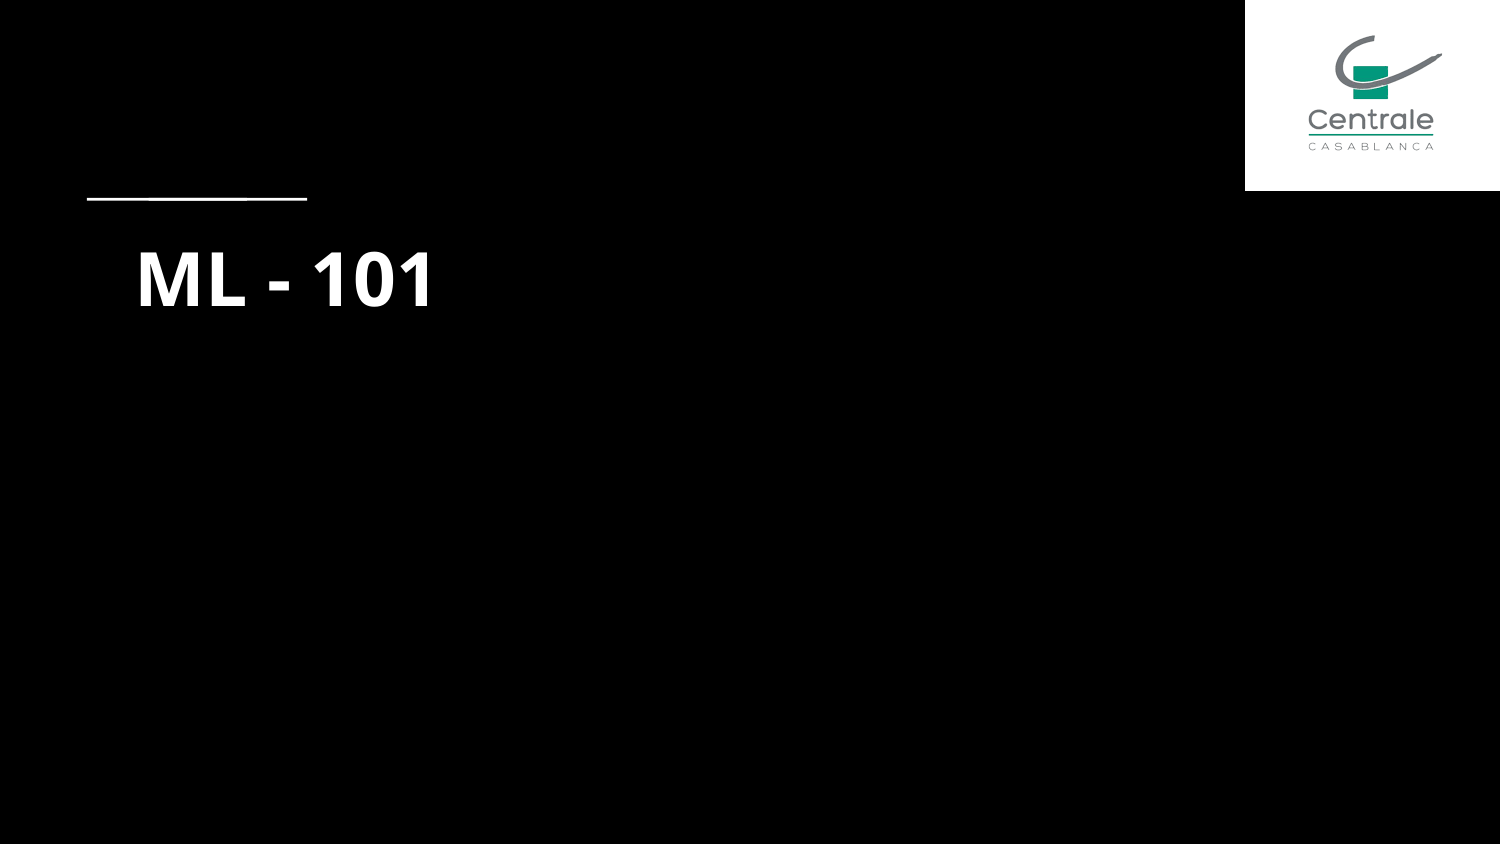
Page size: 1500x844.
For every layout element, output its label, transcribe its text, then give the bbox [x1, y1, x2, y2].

title ML - 101 [119, 216, 1381, 466]
picture [1245, 0, 1500, 191]
